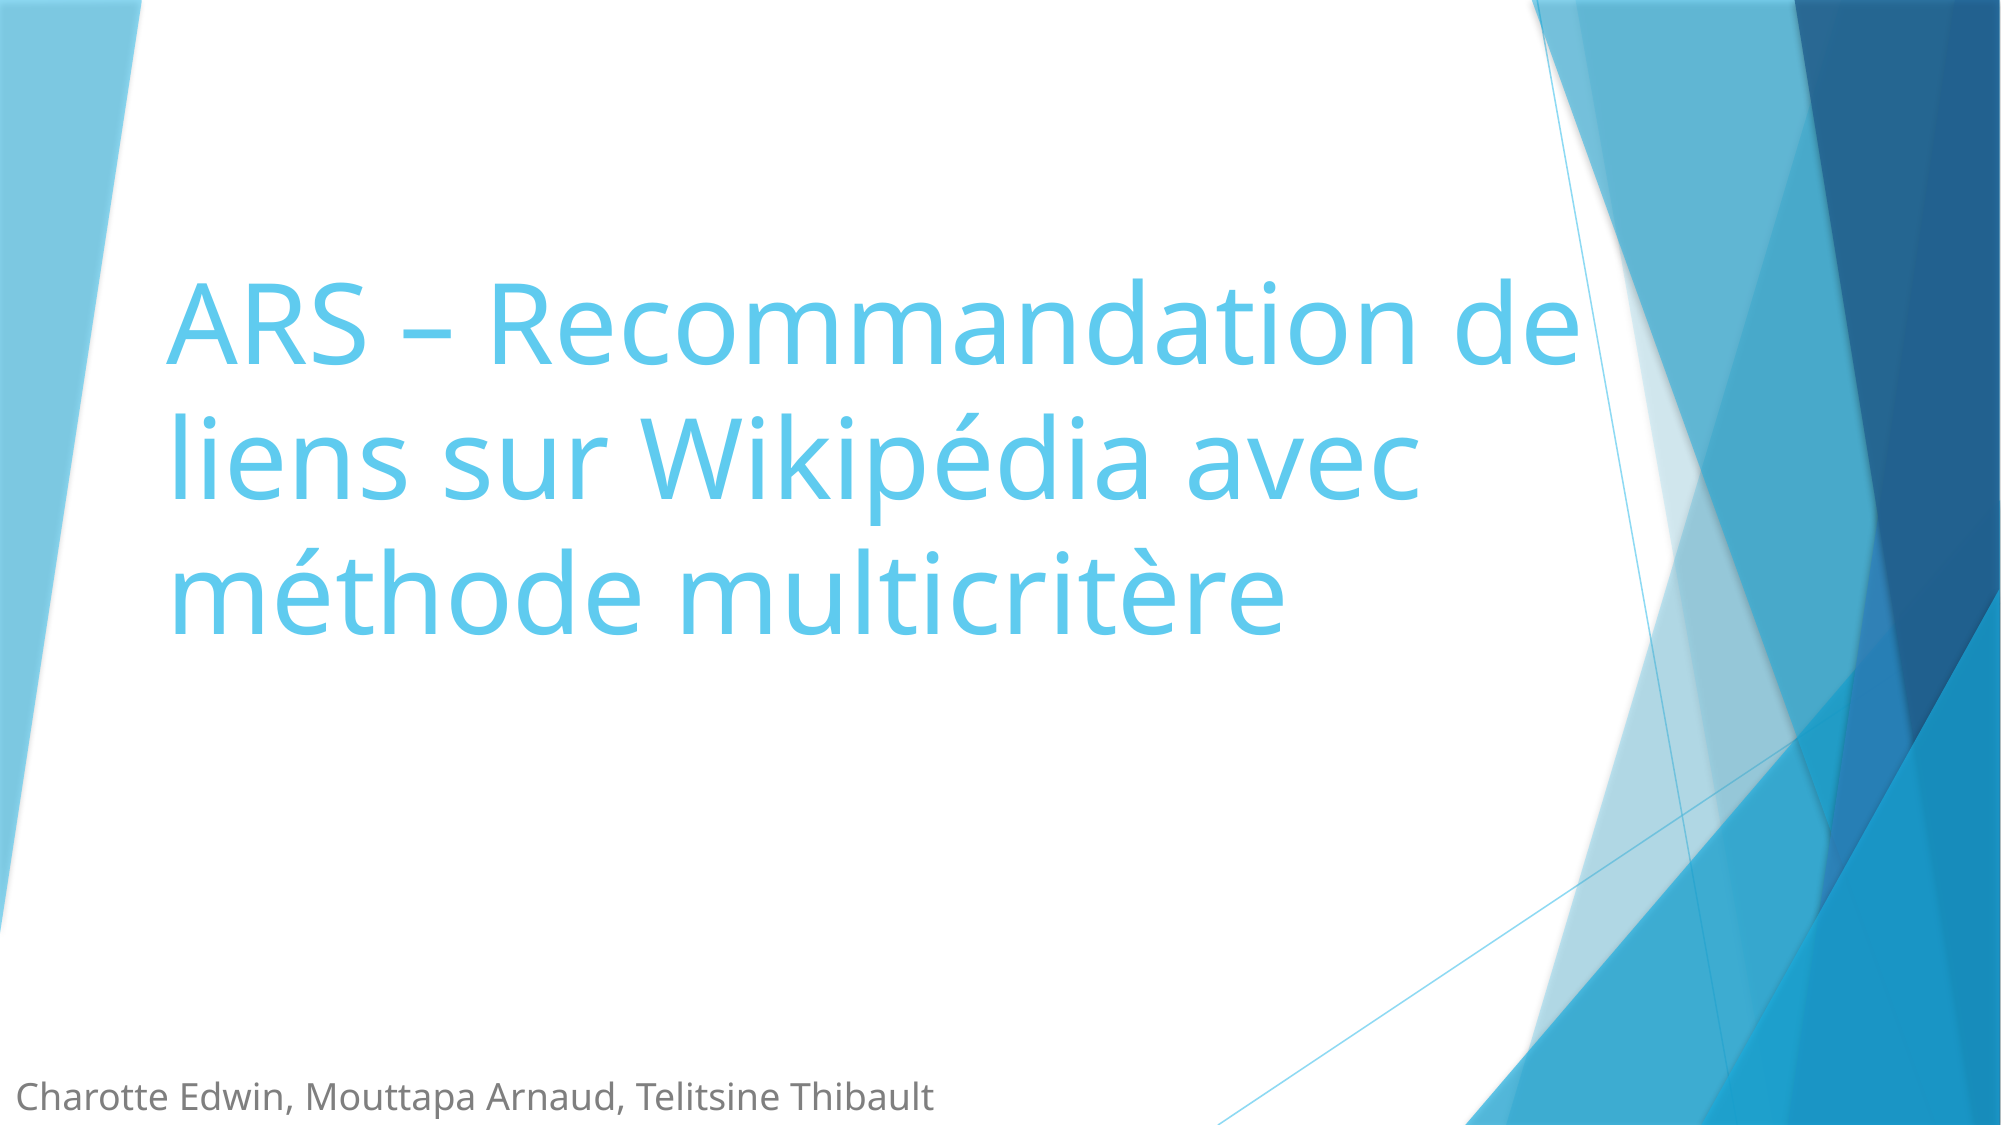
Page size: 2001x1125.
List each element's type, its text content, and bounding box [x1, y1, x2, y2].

title ARS – Recommandation de liens sur Wikipédia avec méthode multicritère [151, 394, 1671, 665]
text_box Charotte Edwin, Mouttapa Arnaud, Telitsine Thibault [0, 1065, 1104, 1125]
